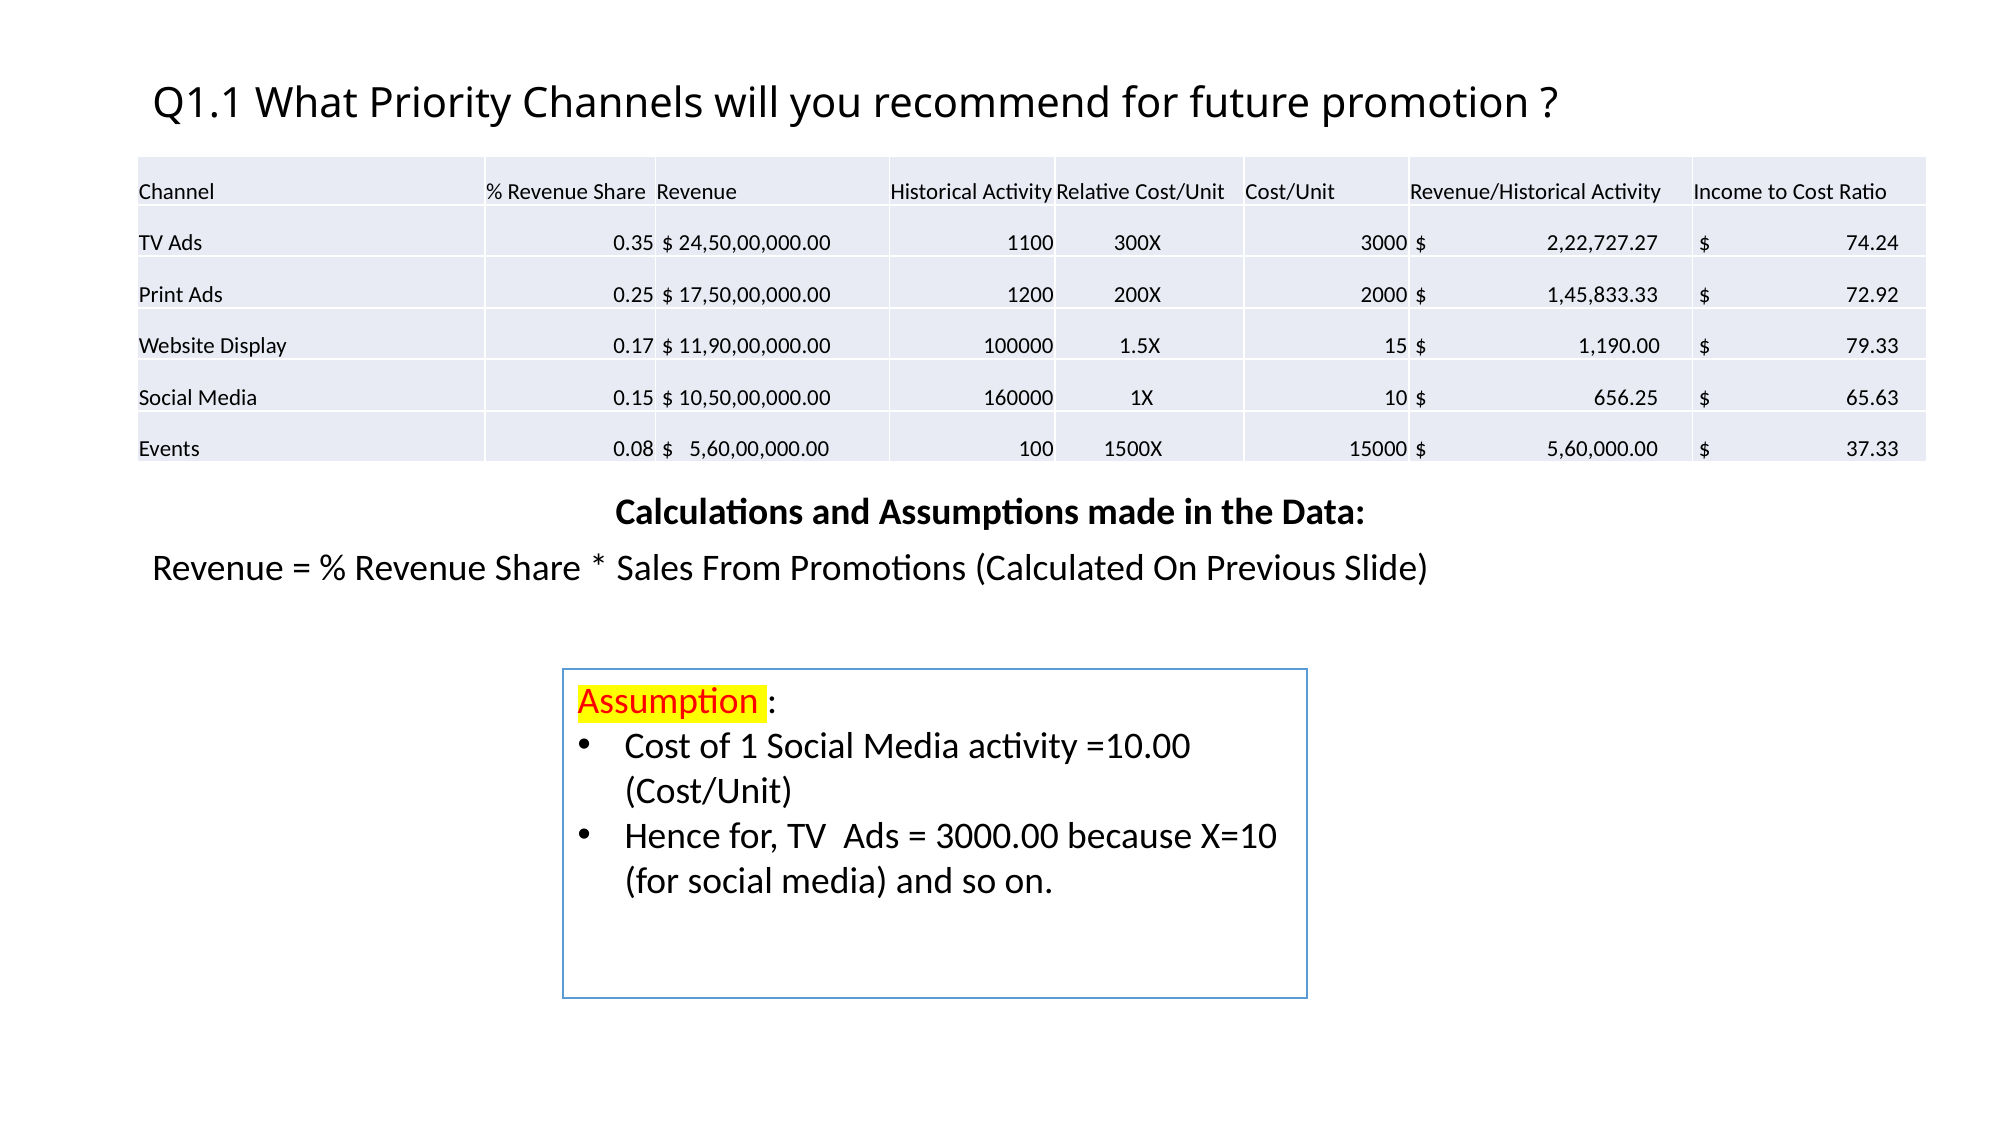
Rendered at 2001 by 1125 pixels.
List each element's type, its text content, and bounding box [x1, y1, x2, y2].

table_cell 1100 [890, 206, 1054, 255]
table_cell 0.35 [486, 206, 655, 255]
table_cell Events [138, 412, 484, 461]
table_cell $ 74.24 [1693, 206, 1926, 255]
table_cell 0.17 [486, 309, 655, 358]
table_cell Print Ads [138, 257, 484, 307]
table_header Cost/Unit [1245, 157, 1408, 204]
table_cell 100 [890, 412, 1054, 461]
table_cell 0.25 [486, 257, 655, 307]
table_cell 1.5X [1056, 309, 1243, 358]
table_cell $ 11,90,00,000.00 [656, 309, 889, 358]
table_cell 1X [1056, 360, 1243, 410]
text_box Calculations and Assumptions made in the Data: [260, 479, 1813, 539]
table_header Historical Activity [890, 157, 1054, 204]
table_header Channel [138, 157, 484, 204]
table_cell Social Media [138, 360, 484, 410]
table_cell 160000 [890, 360, 1054, 410]
table_header Revenue [656, 157, 889, 204]
text_box Revenue = % Revenue Share * Sales From Promotions (Calculated On Previous Slide) [137, 535, 1861, 595]
table_cell 2000 [1245, 257, 1408, 307]
table_cell 0.15 [486, 360, 655, 410]
table_header % Revenue Share [486, 157, 655, 204]
table_cell $ 5,60,000.00 [1410, 412, 1692, 461]
table_cell $ 2,22,727.27 [1410, 206, 1692, 255]
table_cell 200X [1056, 257, 1243, 307]
table_cell $ 65.63 [1693, 360, 1926, 410]
table_header Income to Cost Ratio [1693, 157, 1926, 204]
table_cell $ 72.92 [1693, 257, 1926, 307]
table_cell 10 [1245, 360, 1408, 410]
table_cell $ 24,50,00,000.00 [656, 206, 889, 255]
table_header Relative Cost/Unit [1056, 157, 1243, 204]
table_cell $ 1,190.00 [1410, 309, 1692, 358]
table_cell $ 10,50,00,000.00 [656, 360, 889, 410]
table_cell 15000 [1245, 412, 1408, 461]
table_cell 1500X [1056, 412, 1243, 461]
table_cell $ 1,45,833.33 [1410, 257, 1692, 307]
table_cell $ 79.33 [1693, 309, 1926, 358]
table_cell 15 [1245, 309, 1408, 358]
table_cell 0.08 [486, 412, 655, 461]
table_cell 300X [1056, 206, 1243, 255]
table_header Revenue/Historical Activity [1410, 157, 1692, 204]
table_cell TV Ads [138, 206, 484, 255]
table_cell $ 17,50,00,000.00 [656, 257, 889, 307]
table_cell $ 37.33 [1693, 412, 1926, 461]
text_box Assumption : Cost of 1 Social Media activity =10.00 (Cost/Unit) Hence for, TV Ads = 3000.00 because X=10 (for social media) and so on. [562, 668, 1308, 999]
table_cell Website Display [138, 309, 484, 358]
title Q1.1 What Priority Channels will you recommend for future promotion ? [137, 59, 1863, 149]
table_cell 1200 [890, 257, 1054, 307]
table_cell $ 656.25 [1410, 360, 1692, 410]
table_cell 100000 [890, 309, 1054, 358]
table_cell 3000 [1245, 206, 1408, 255]
table_cell $ 5,60,00,000.00 [656, 412, 889, 461]
